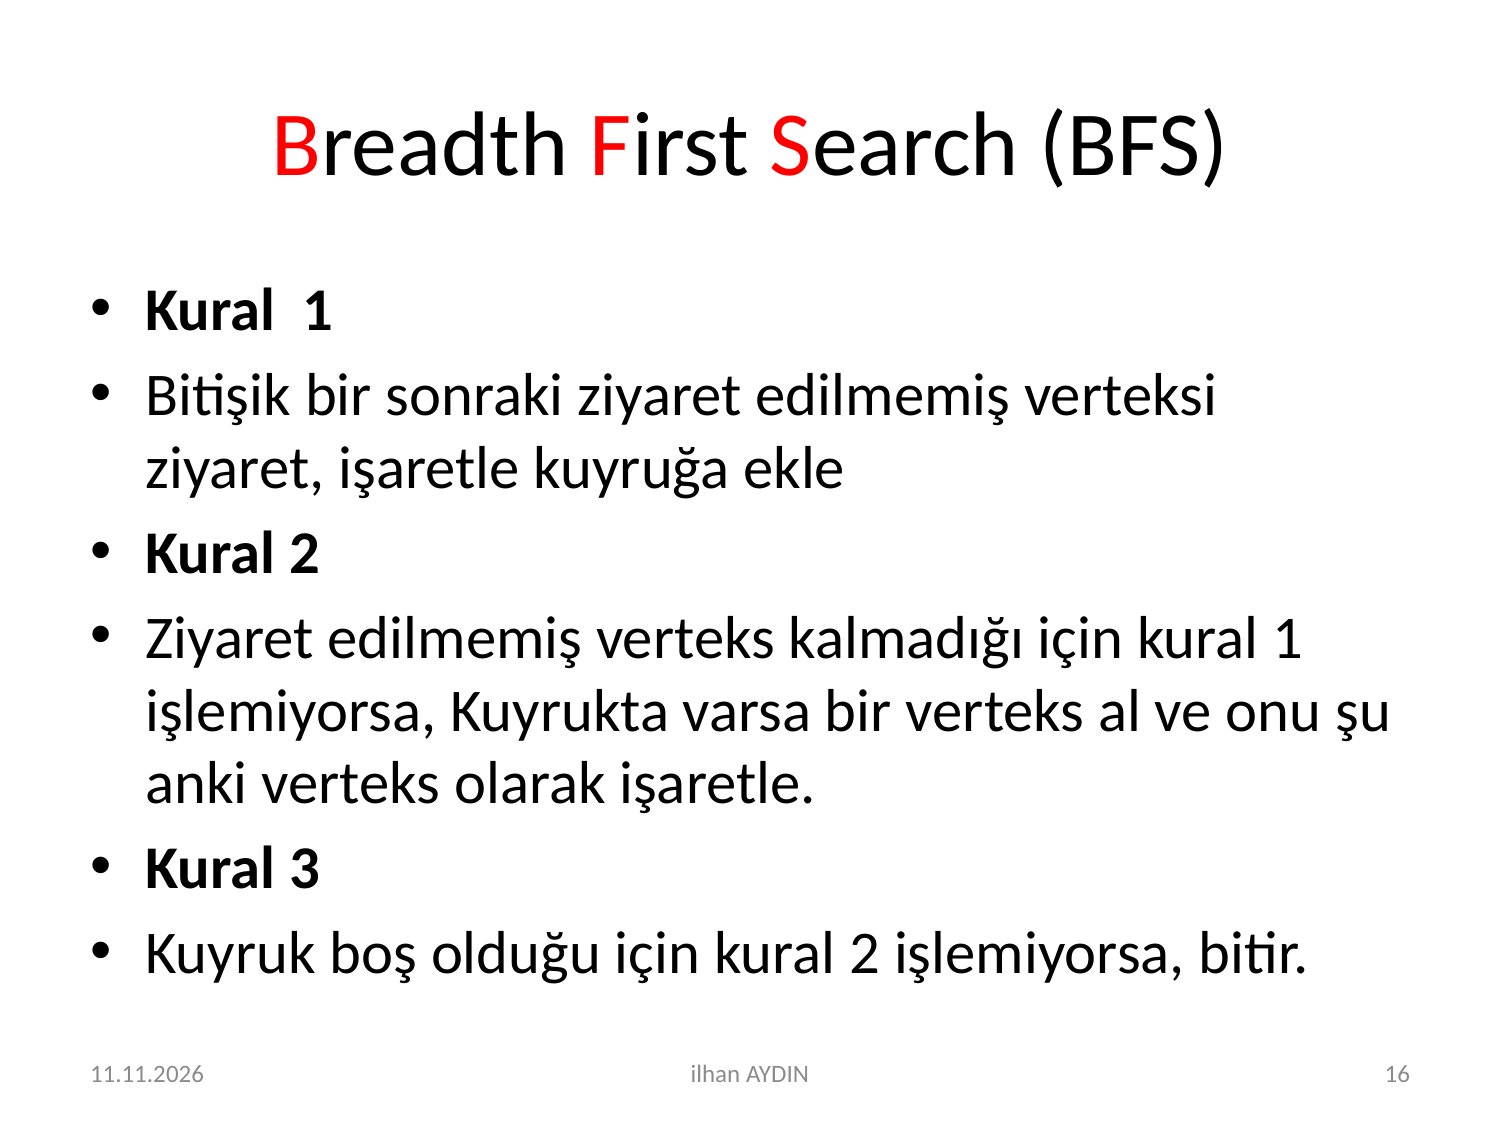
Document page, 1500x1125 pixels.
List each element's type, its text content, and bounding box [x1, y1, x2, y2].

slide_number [75, 1042, 425, 1103]
list Kural 1 Bitişik bir sonraki ziyaret edilmemiş verteksi ziyaret, işaretle kuyruğa ekle Kural 2 Ziyaret edilmemiş verteks kalmadığı için kural 1 işlemiyorsa, Kuyrukta varsa bir verteks al ve onu şu anki verteks olarak işaretle. Kural 3 Kuyruk boş olduğu için kural 2 işlemiyorsa, bitir. [75, 262, 1425, 1005]
footer ilhan AYDIN [512, 1042, 988, 1103]
title Breadth First Search (BFS) [75, 45, 1425, 233]
slide_number 16 [1074, 1042, 1425, 1103]
